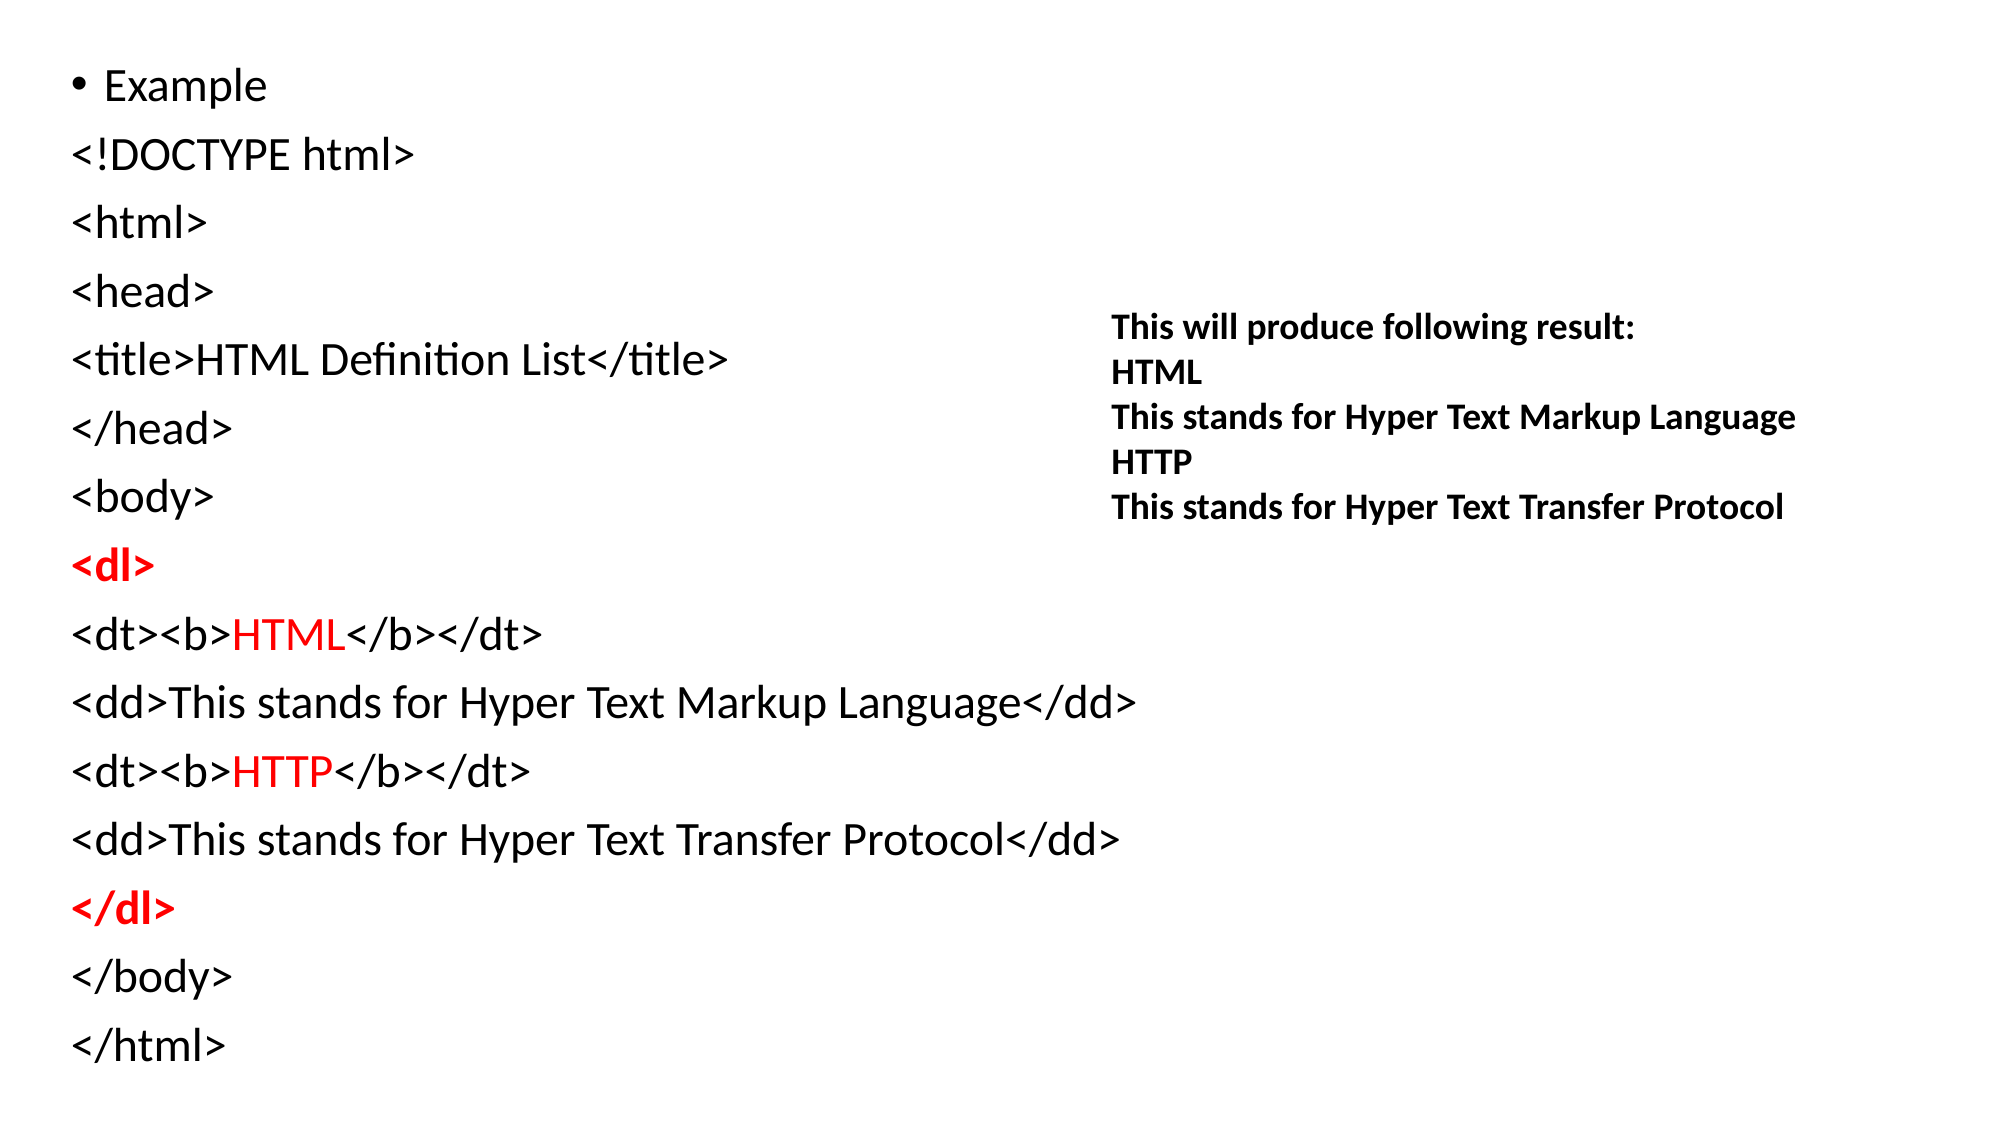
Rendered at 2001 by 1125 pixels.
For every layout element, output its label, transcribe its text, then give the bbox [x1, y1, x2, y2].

text_box This will produce following result: HTML This stands for Hyper Text Markup Language HTTP This stands for Hyper Text Transfer Protocol [1096, 294, 1959, 535]
list Example <!DOCTYPE html> <html> <head> <title>HTML Definition List</title> </head> <body> <dl> <dt><b>HTML</b></dt> <dd>This stands for Hyper Text Markup Language</dd> <dt><b>HTTP</b></dt> <dd>This stands for Hyper Text Transfer Protocol</dd> </dl> </body> </html> [55, 52, 1959, 1082]
